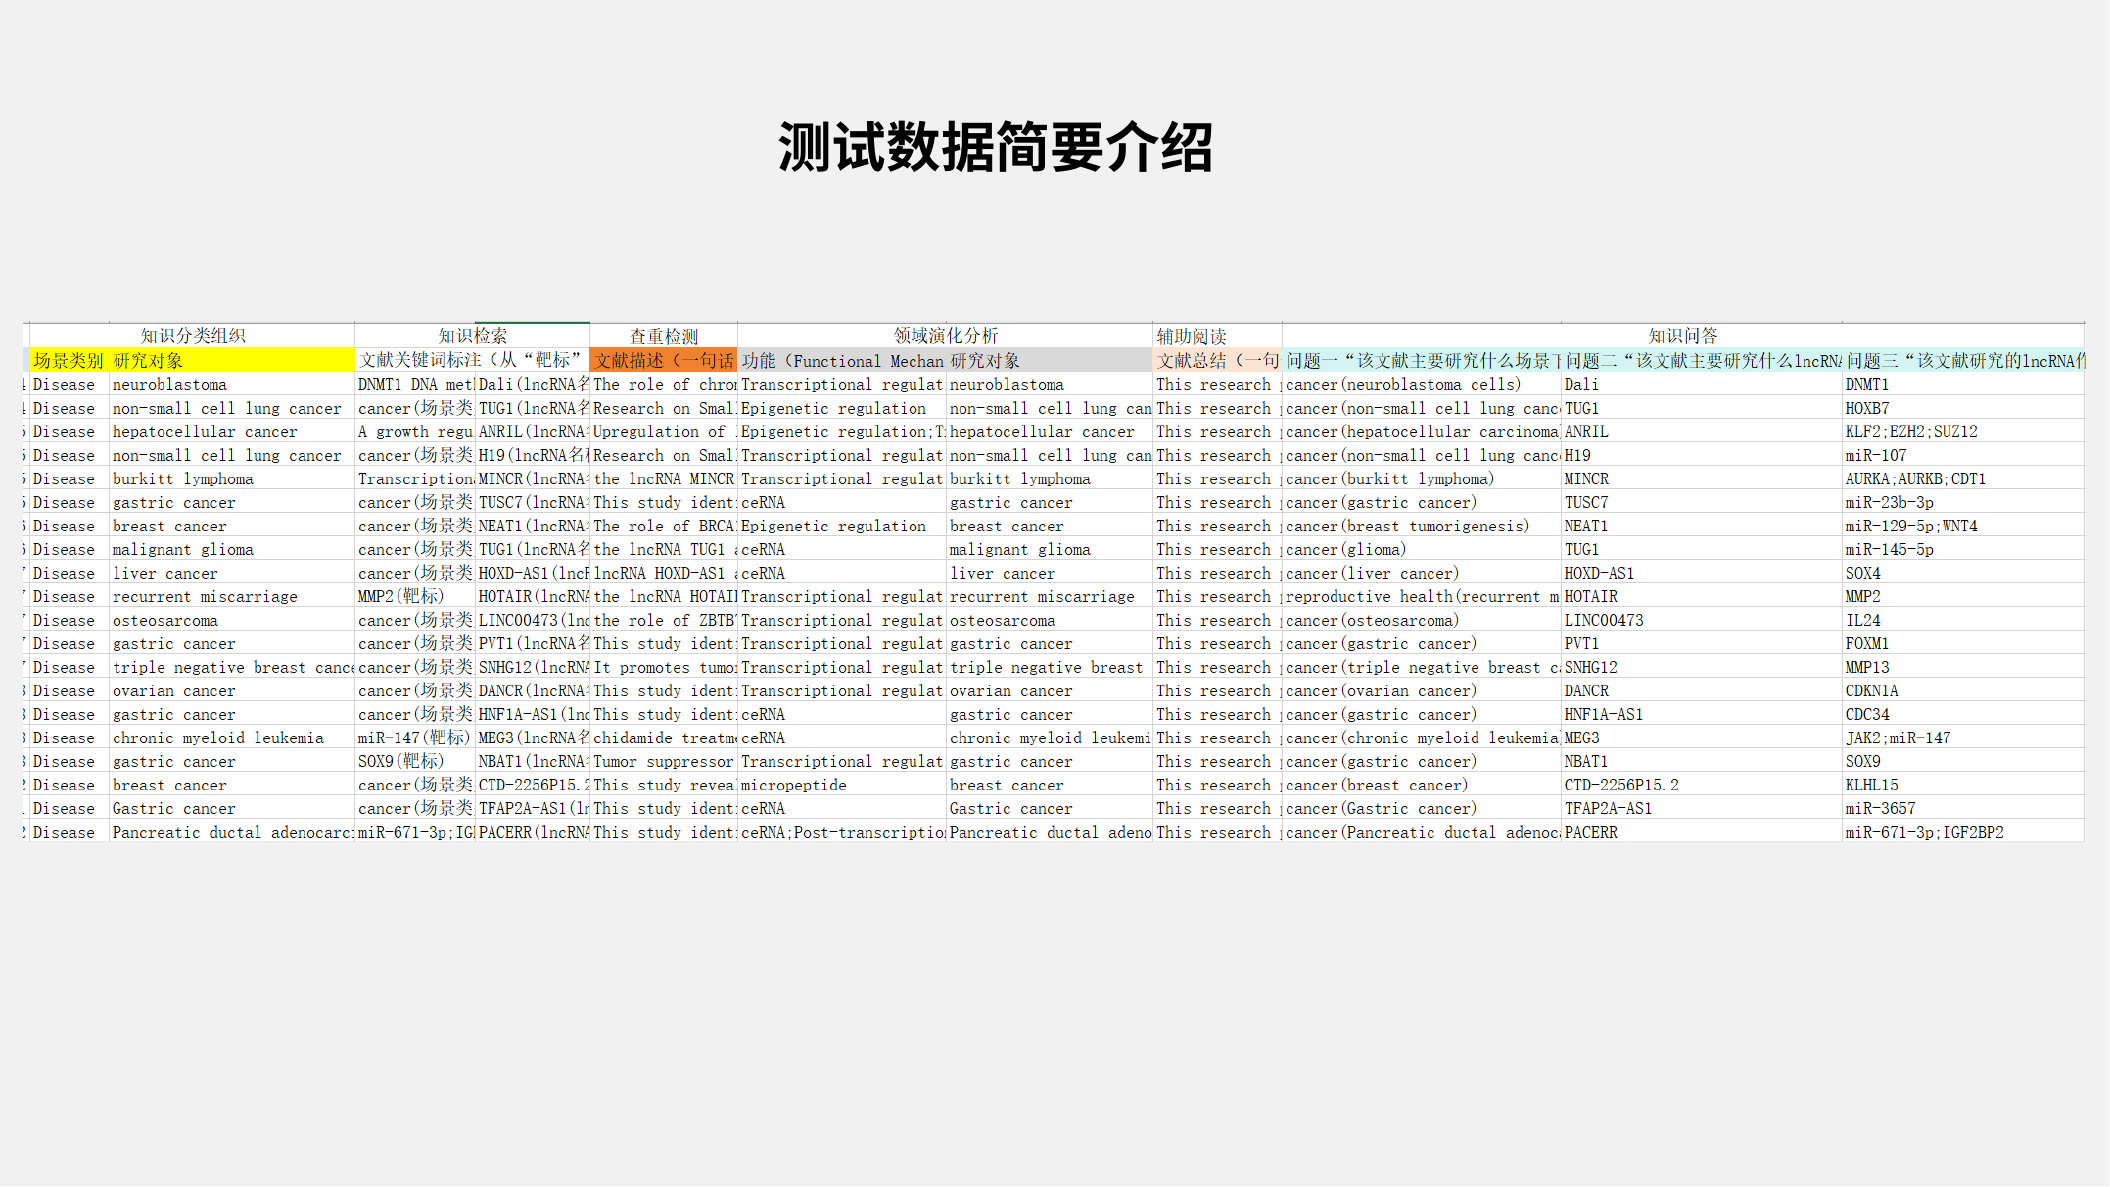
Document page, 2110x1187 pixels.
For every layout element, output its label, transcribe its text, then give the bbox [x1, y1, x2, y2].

text_box 测试数据简要介绍 [762, 97, 1347, 192]
picture [23, 321, 2086, 842]
